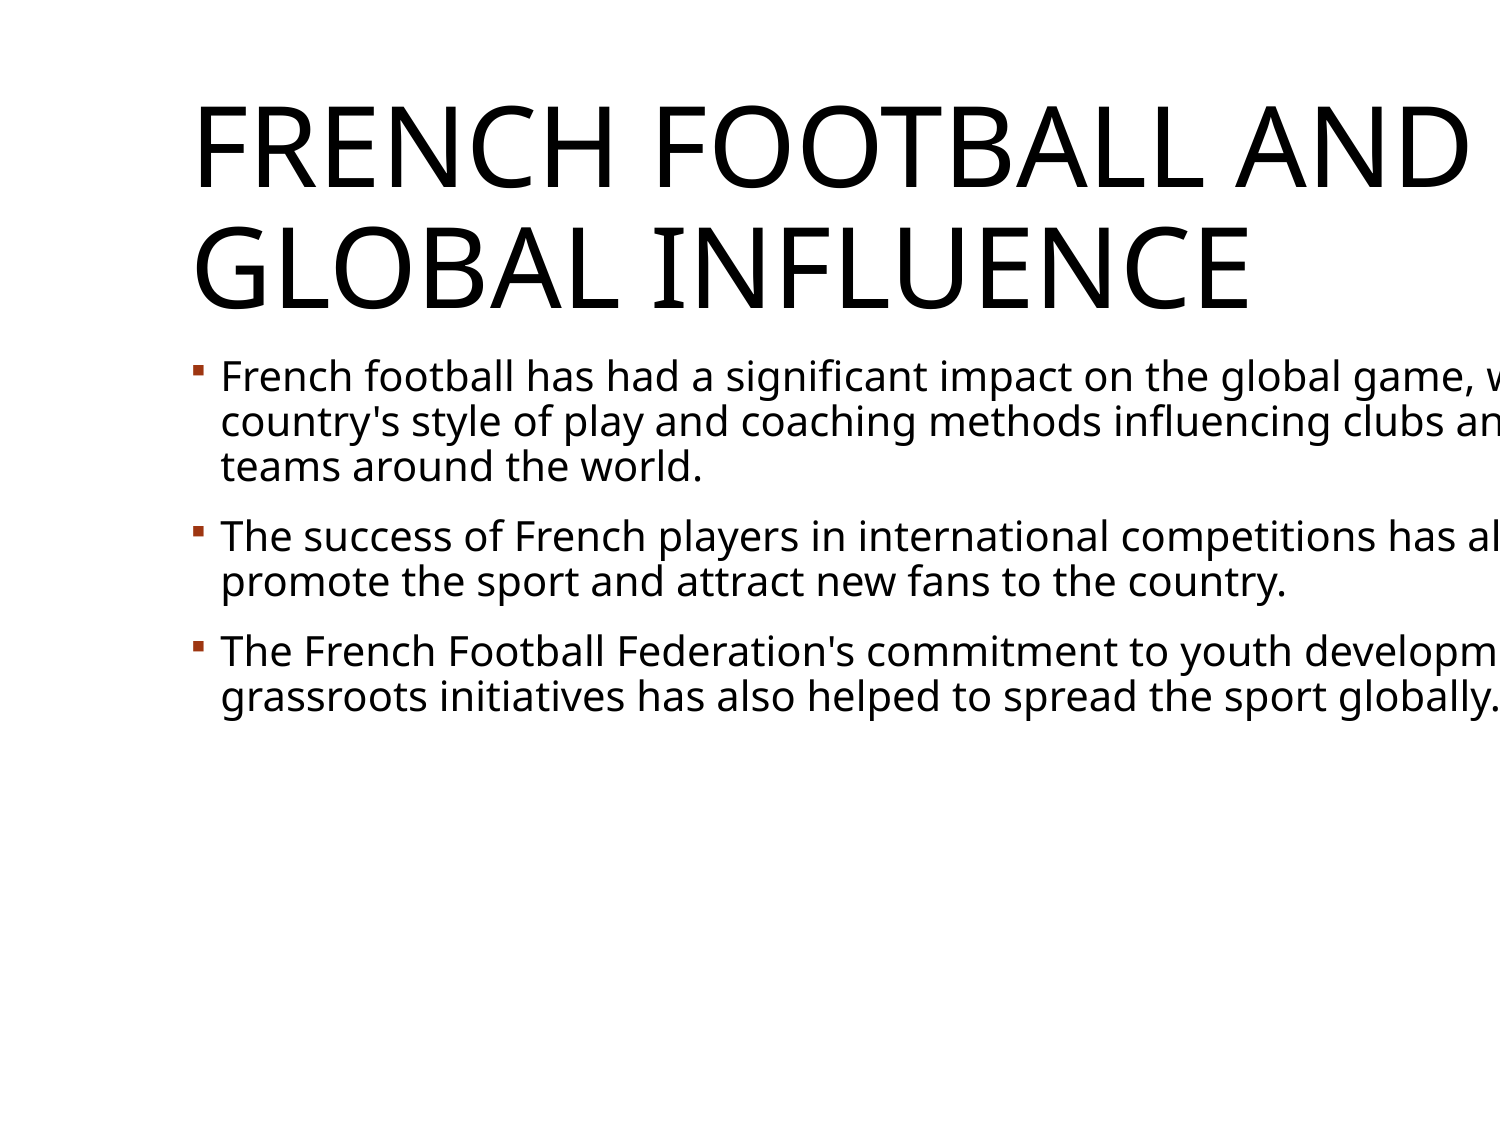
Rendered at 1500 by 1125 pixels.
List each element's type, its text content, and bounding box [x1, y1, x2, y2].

title French Football and Global Influence [175, 79, 1500, 344]
list French football has had a significant impact on the global game, with the country's style of play and coaching methods influencing clubs and national teams around the world. The success of French players in international competitions has also helped to promote the sport and attract new fans to the country. The French Football Federation's commitment to youth development and grassroots initiatives has also helped to spread the sport globally. [175, 348, 1500, 1013]
